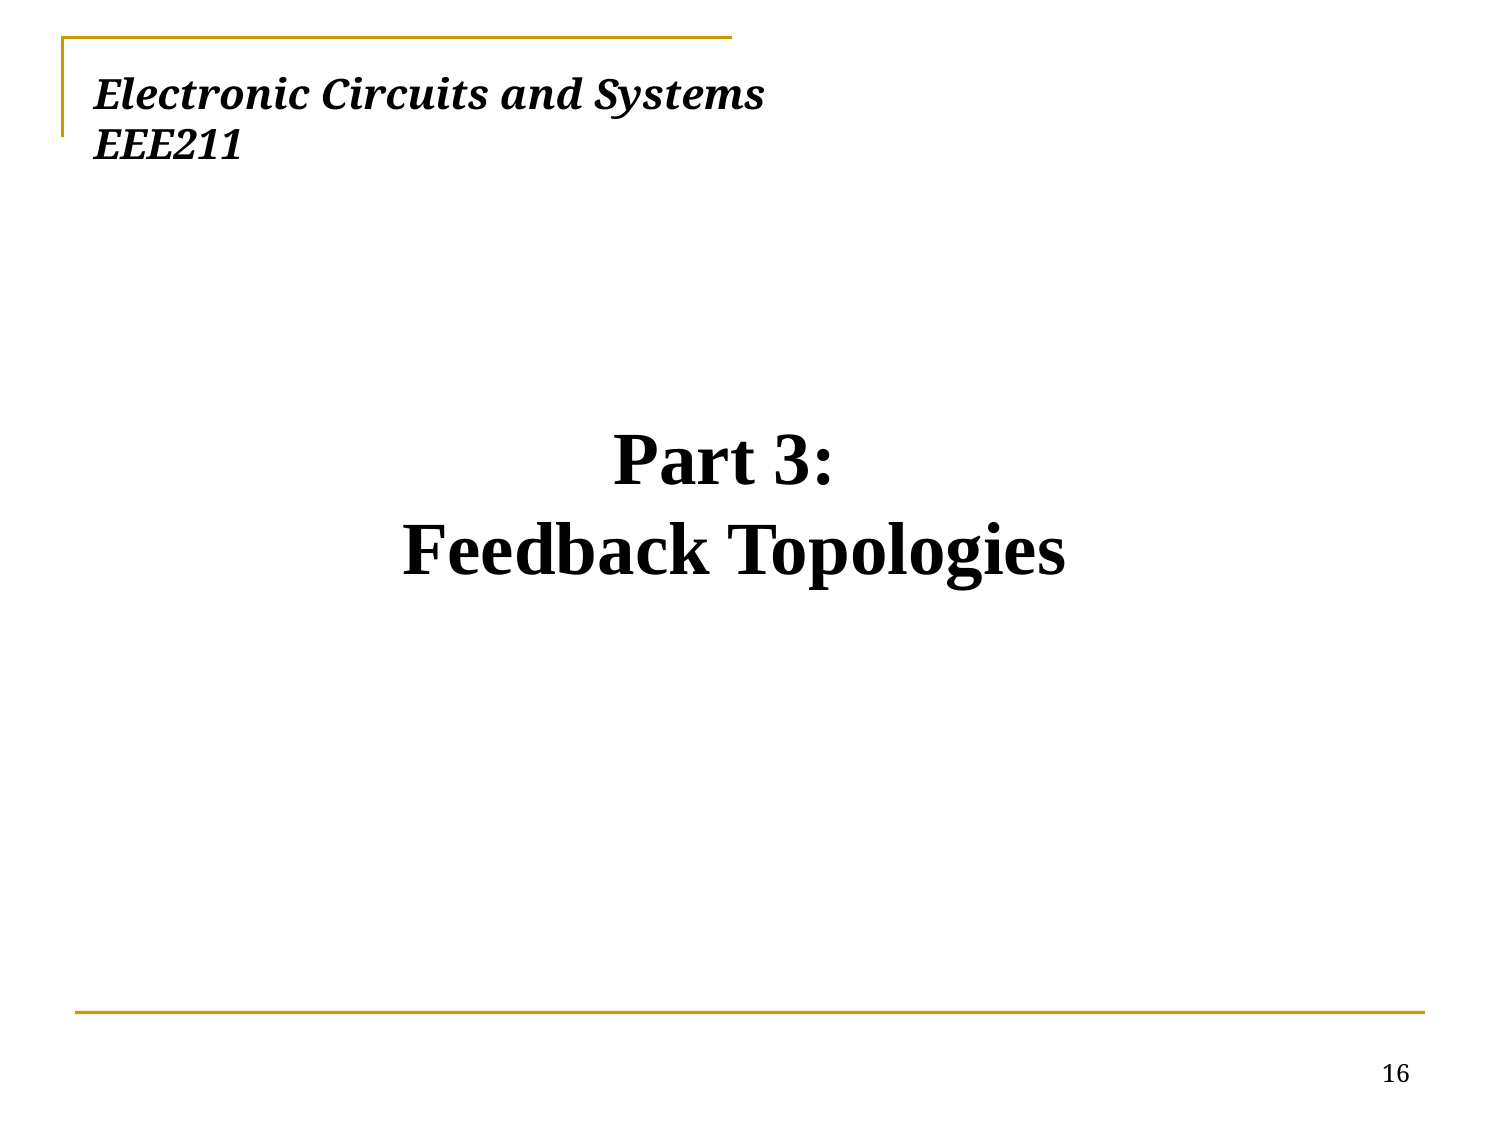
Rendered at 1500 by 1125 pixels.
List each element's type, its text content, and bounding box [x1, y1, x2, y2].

title Electronic Circuits and Systems EEE211 [78, 60, 1418, 152]
slide_number 16 [1074, 1023, 1426, 1100]
text_box Part 3: Feedback Topologies [251, 401, 1218, 597]
